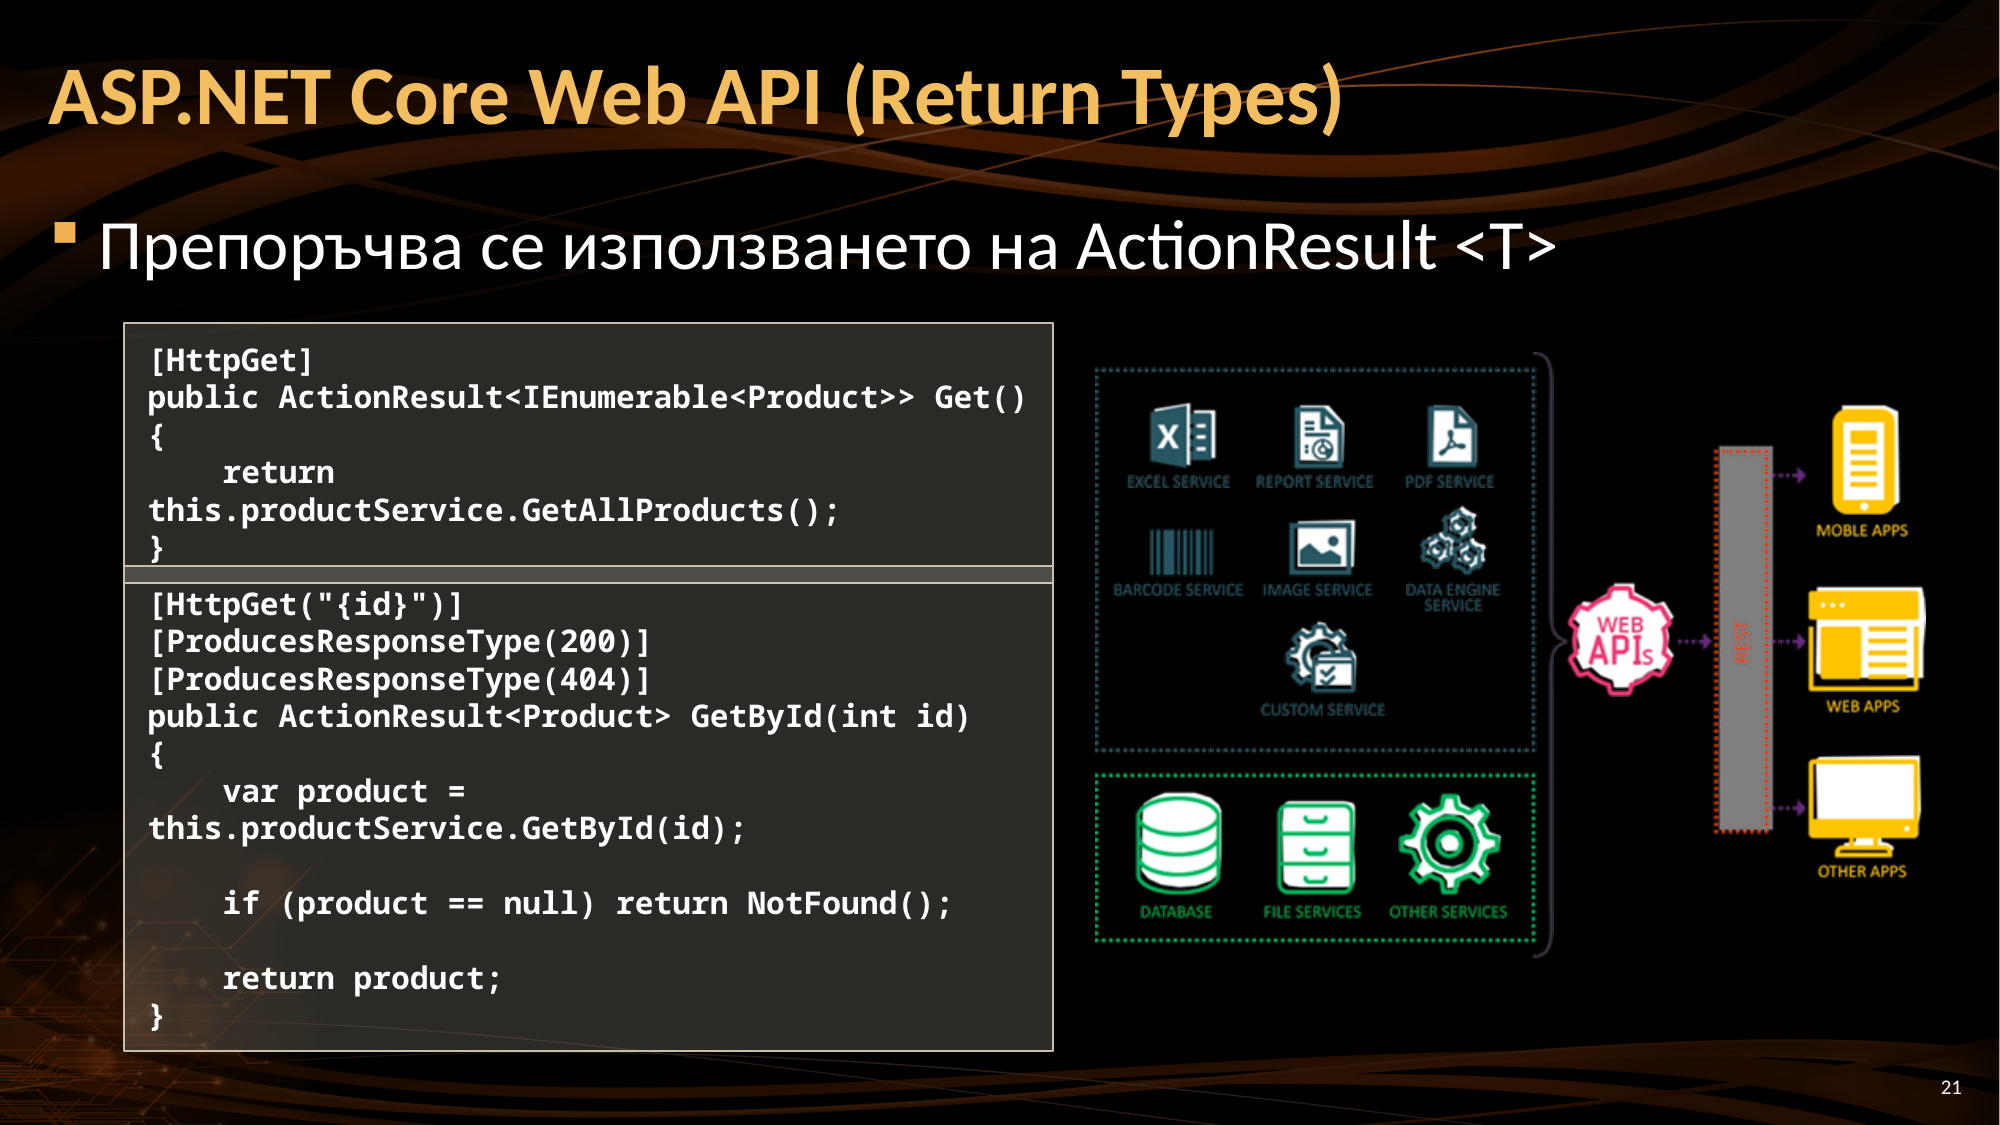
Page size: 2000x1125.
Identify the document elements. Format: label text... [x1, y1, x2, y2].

text_box [HttpGet("{id}")] [ProducesResponseType(200)] [ProducesResponseType(404)] public ActionResult<Product> GetById(int id) { var product = this.productService.GetById(id); if (product == null) return NotFound(); return product; } [123, 566, 1053, 1051]
list Препоръчва се използването на ActionResult <T> [31, 188, 1968, 1103]
picture [0, 0, 2000, 1125]
title ASP.NET Core Web API (Return Types) [30, 6, 1602, 189]
text_box [HttpGet] public ActionResult<IEnumerable<Product>> Get() { return this.productService.GetAllProducts(); } [123, 322, 1053, 566]
